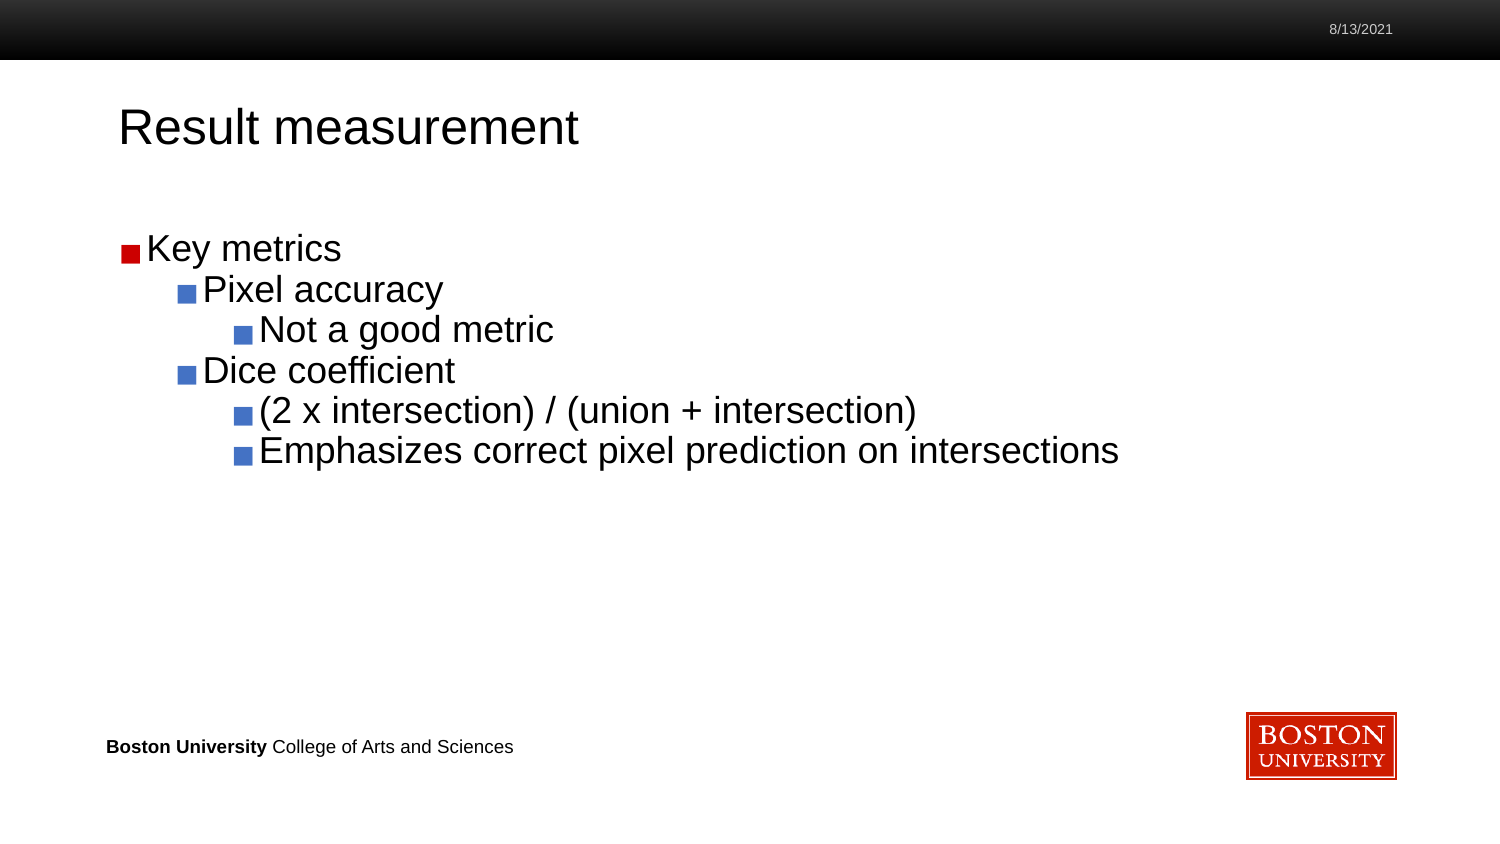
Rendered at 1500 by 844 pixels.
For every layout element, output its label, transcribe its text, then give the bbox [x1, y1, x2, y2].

picture [1246, 712, 1397, 780]
list Key metrics Pixel accuracy Not a good metric Dice coefficient (2 x intersection) / (union + intersection) Emphasizes correct pixel prediction on intersections [103, 221, 1397, 660]
title Result measurement [103, 59, 1397, 198]
